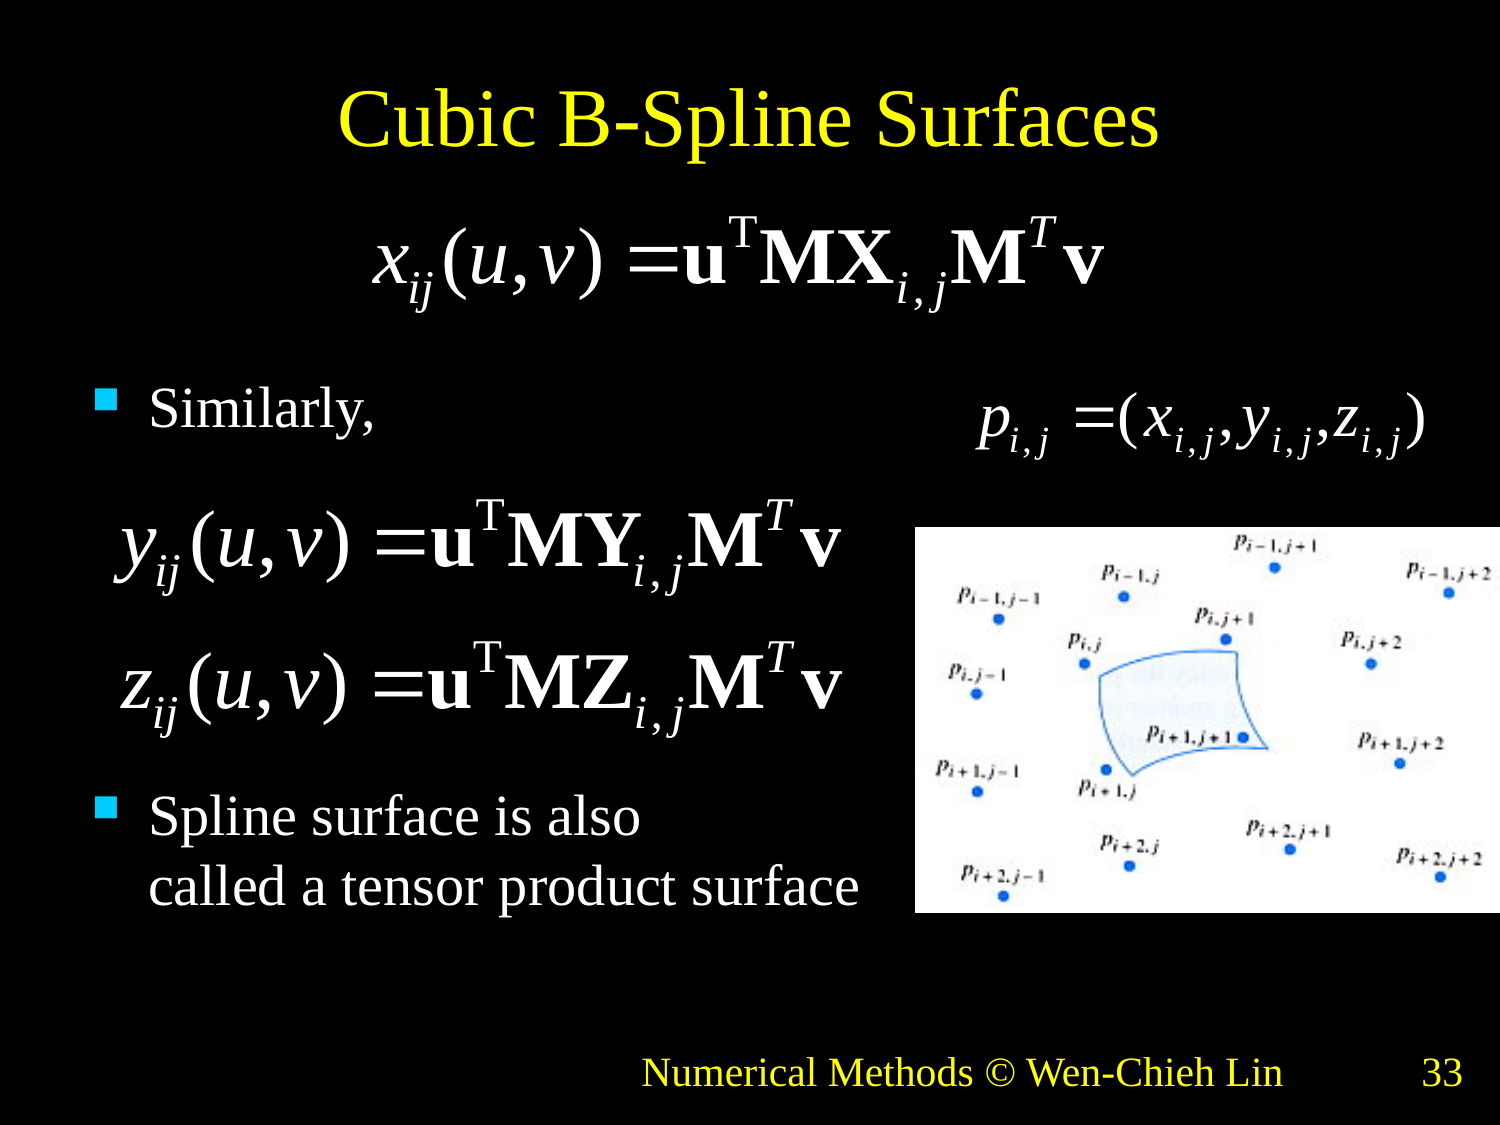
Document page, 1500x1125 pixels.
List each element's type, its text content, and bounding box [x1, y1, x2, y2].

footer Numerical Methods © Wen-Chieh Lin [490, 1035, 1128, 1103]
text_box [962, 373, 1436, 472]
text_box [106, 621, 854, 753]
title Cubic B-Spline Surfaces [75, 19, 1425, 208]
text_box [100, 479, 854, 611]
slide_number 33 [1128, 1024, 1479, 1103]
picture [915, 526, 1500, 914]
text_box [357, 196, 1118, 328]
list Similarly, Spline surface is also called a tensor product surface [76, 361, 1427, 1035]
